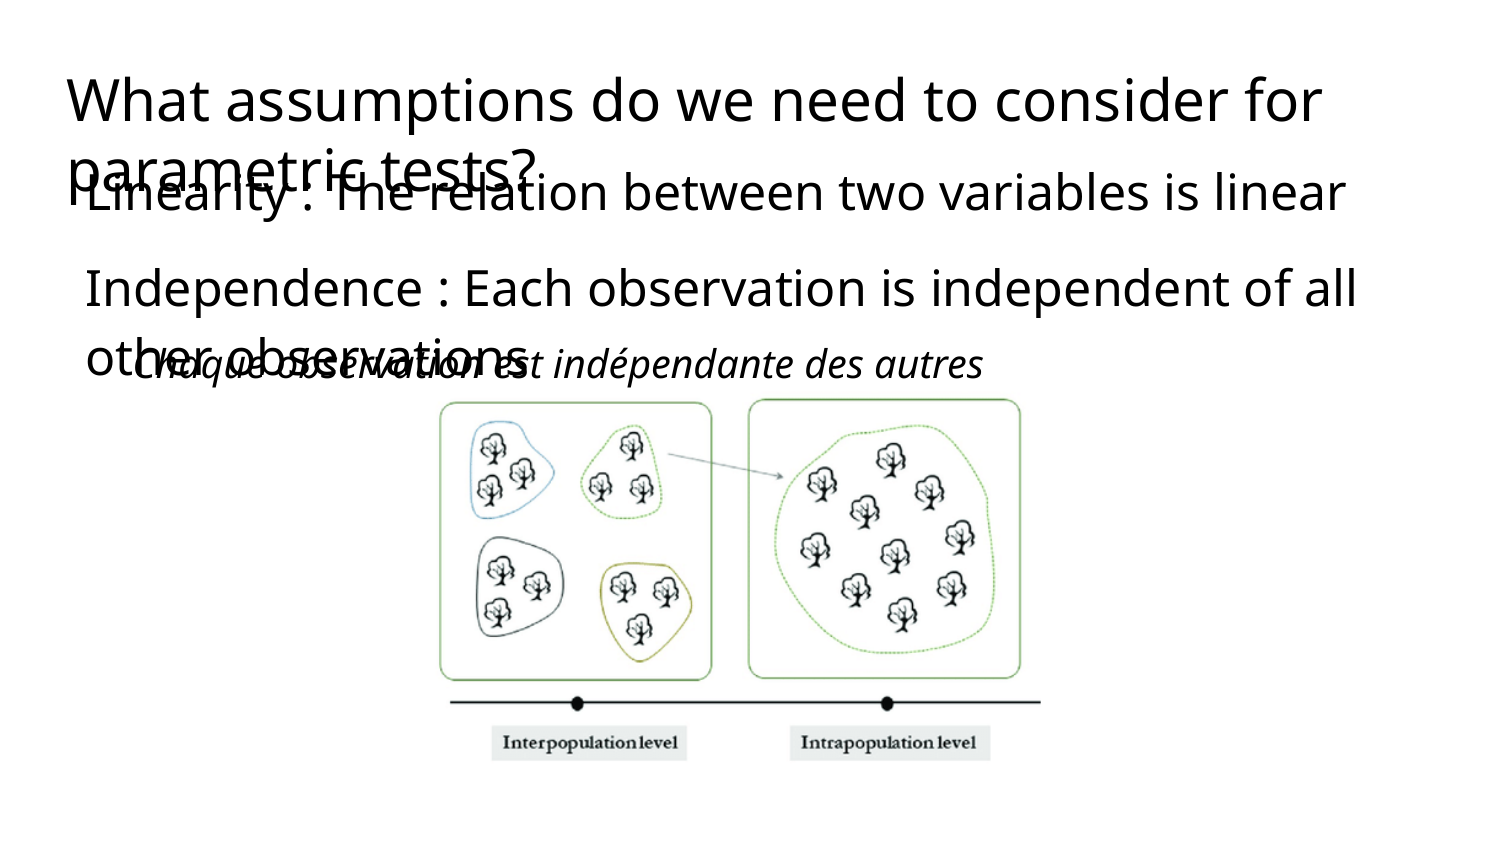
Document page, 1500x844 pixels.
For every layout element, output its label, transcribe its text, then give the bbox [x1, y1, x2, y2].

text_box Chaque observation est indépendante des autres [117, 323, 1031, 401]
picture [407, 369, 1041, 788]
list Linearity : The relation between two variables is linear Independence : Each observation is independent of all other observations [70, 136, 1468, 694]
title What assumptions do we need to consider for parametric tests? [51, 48, 1449, 142]
